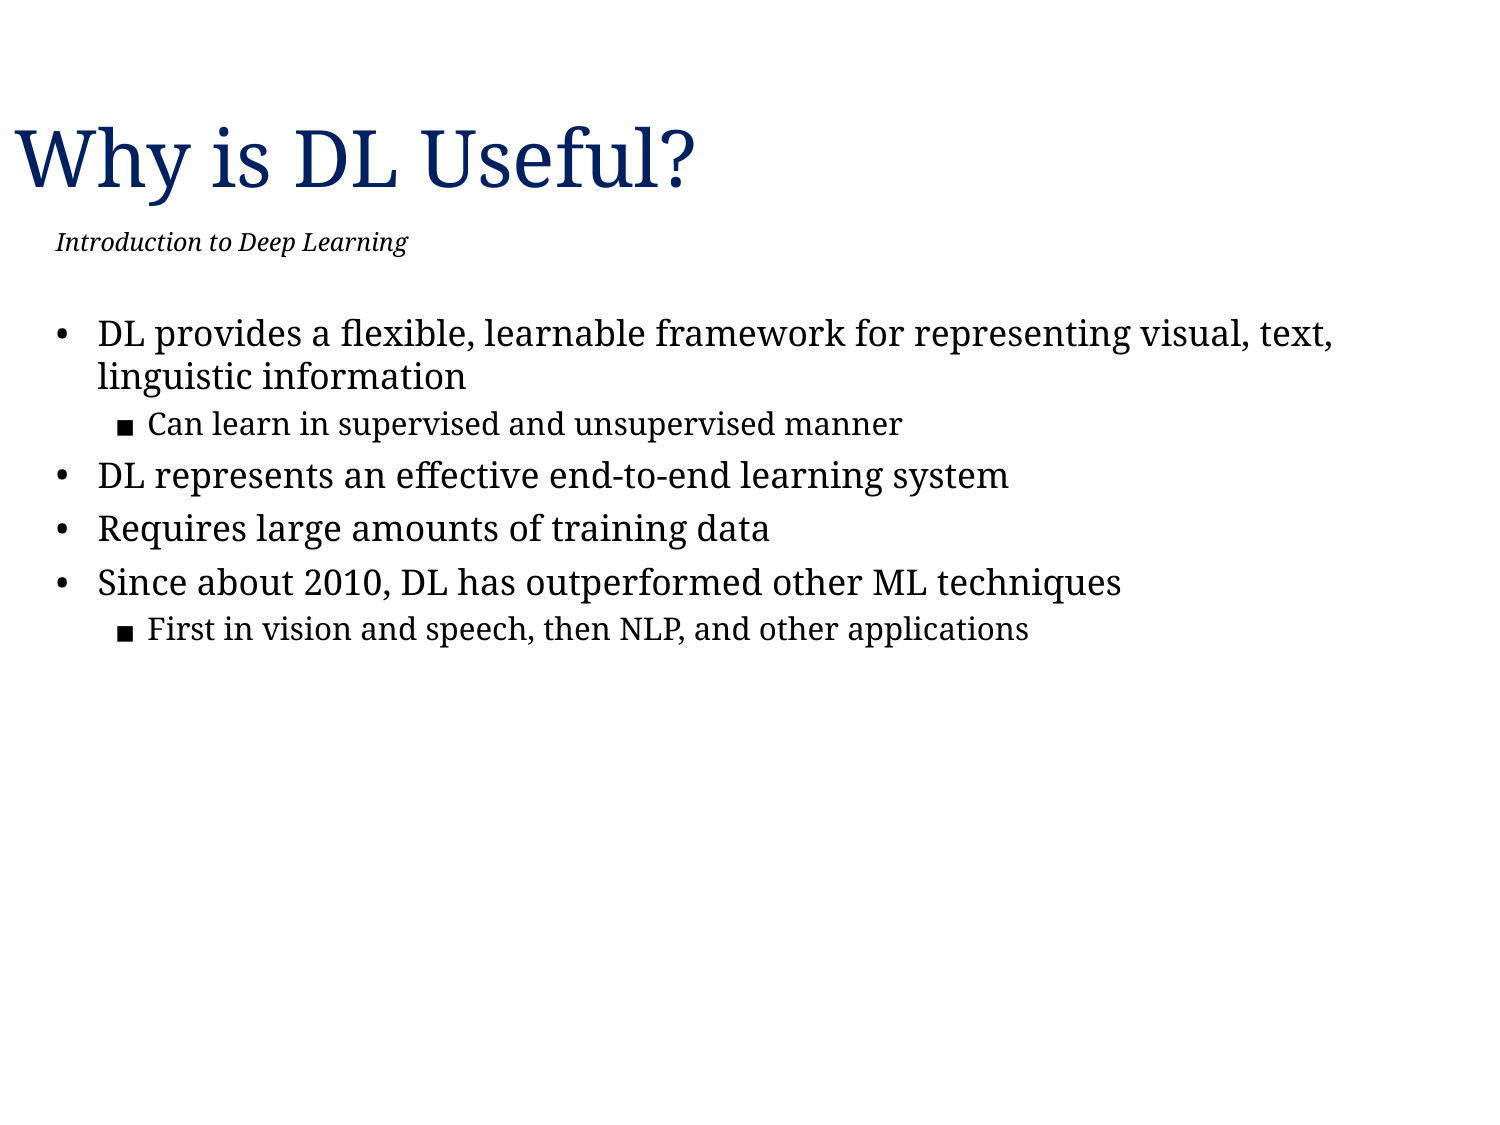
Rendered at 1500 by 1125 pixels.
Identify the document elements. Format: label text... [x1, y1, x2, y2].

title Why is DL Useful? [0, 66, 1500, 219]
list DL provides a flexible, learnable framework for representing visual, text, linguistic information Can learn in supervised and unsupervised manner DL represents an effective end-to-end learning system Requires large amounts of training data Since about 2010, DL has outperformed other ML techniques First in vision and speech, then NLP, and other applications [41, 302, 1471, 1080]
list Introduction to Deep Learning [41, 218, 965, 270]
